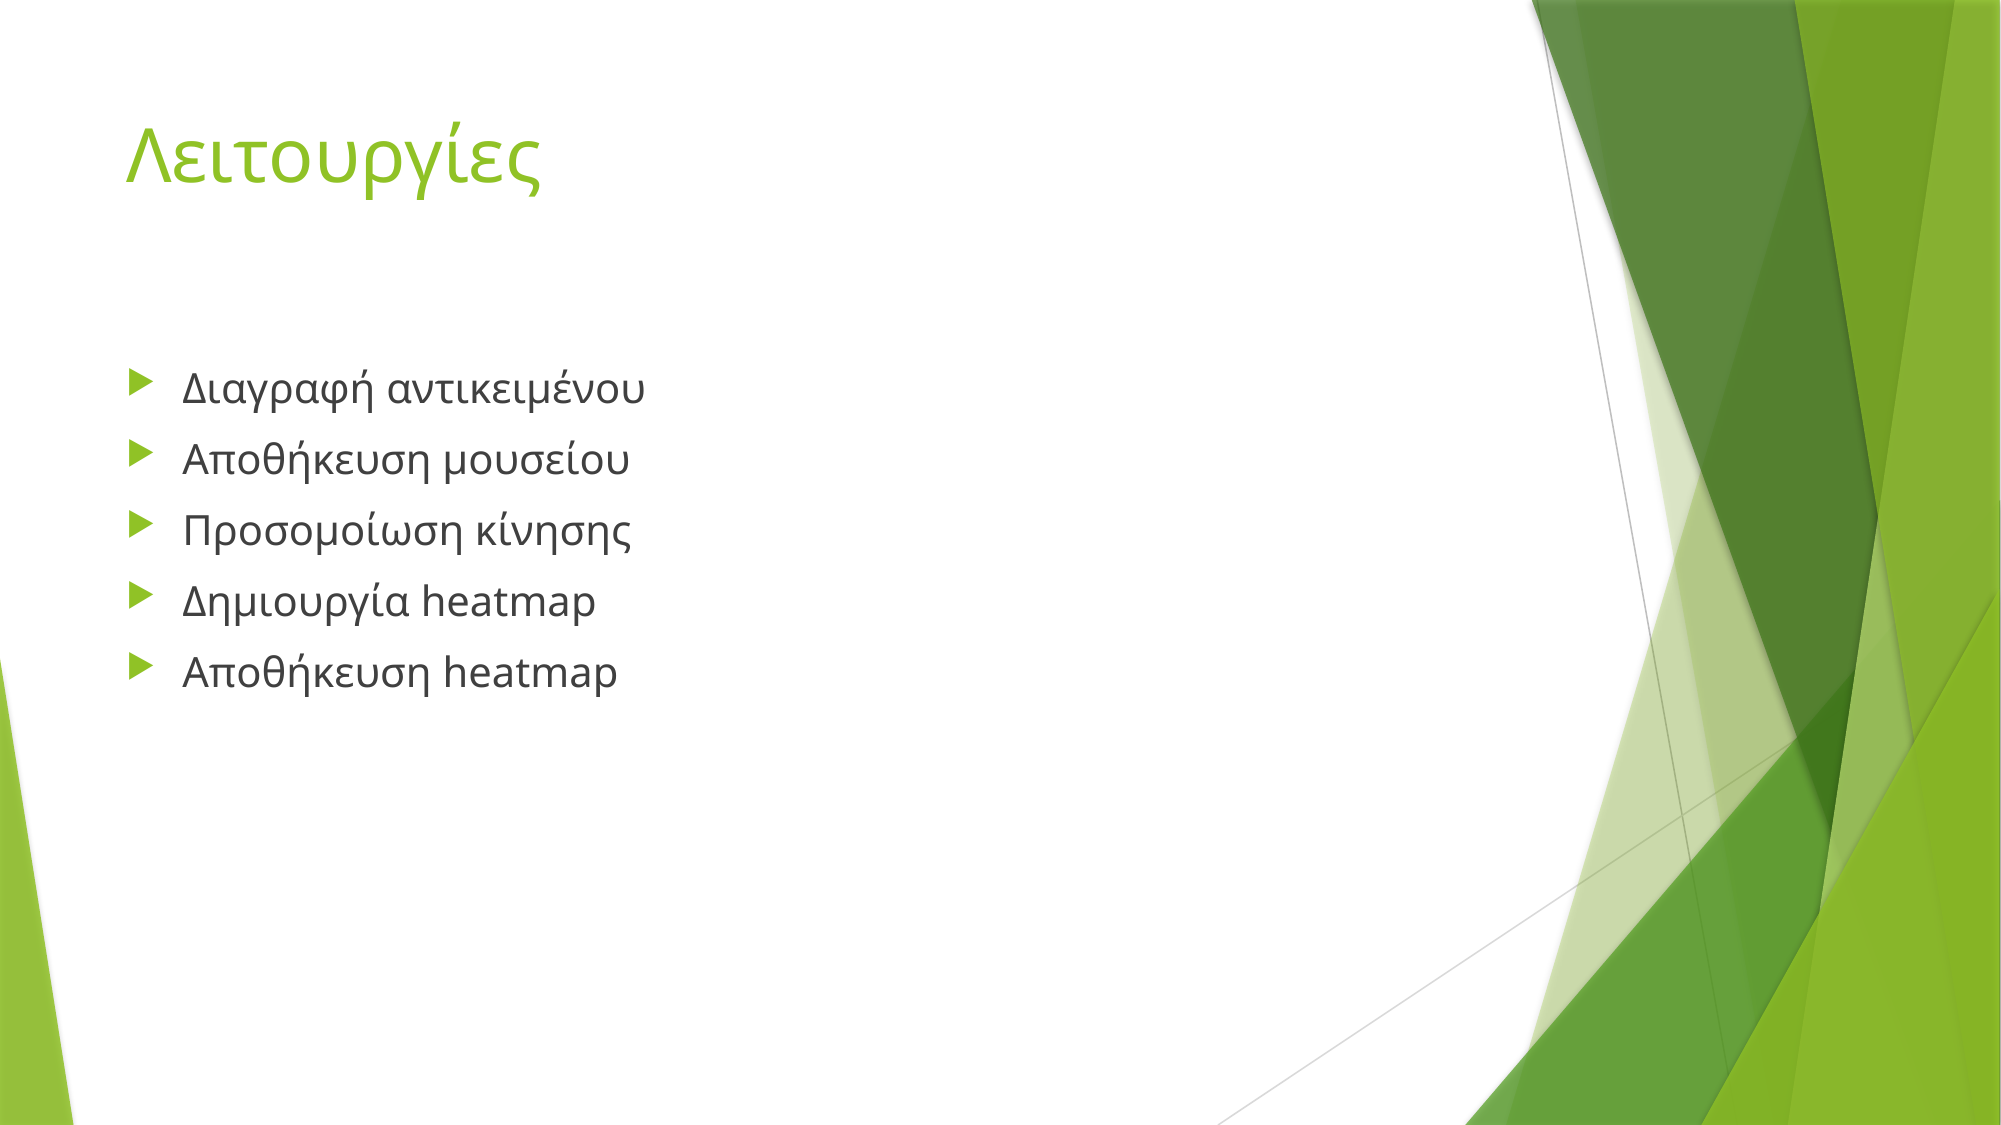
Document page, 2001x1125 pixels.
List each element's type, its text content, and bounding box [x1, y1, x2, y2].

title Λειτουργίες [111, 99, 1522, 317]
list Διαγραφή αντικειμένου Αποθήκευση μουσείου Προσομοίωση κίνησης Δημιουργία heatmap Αποθήκευση heatmap [111, 354, 1522, 992]
